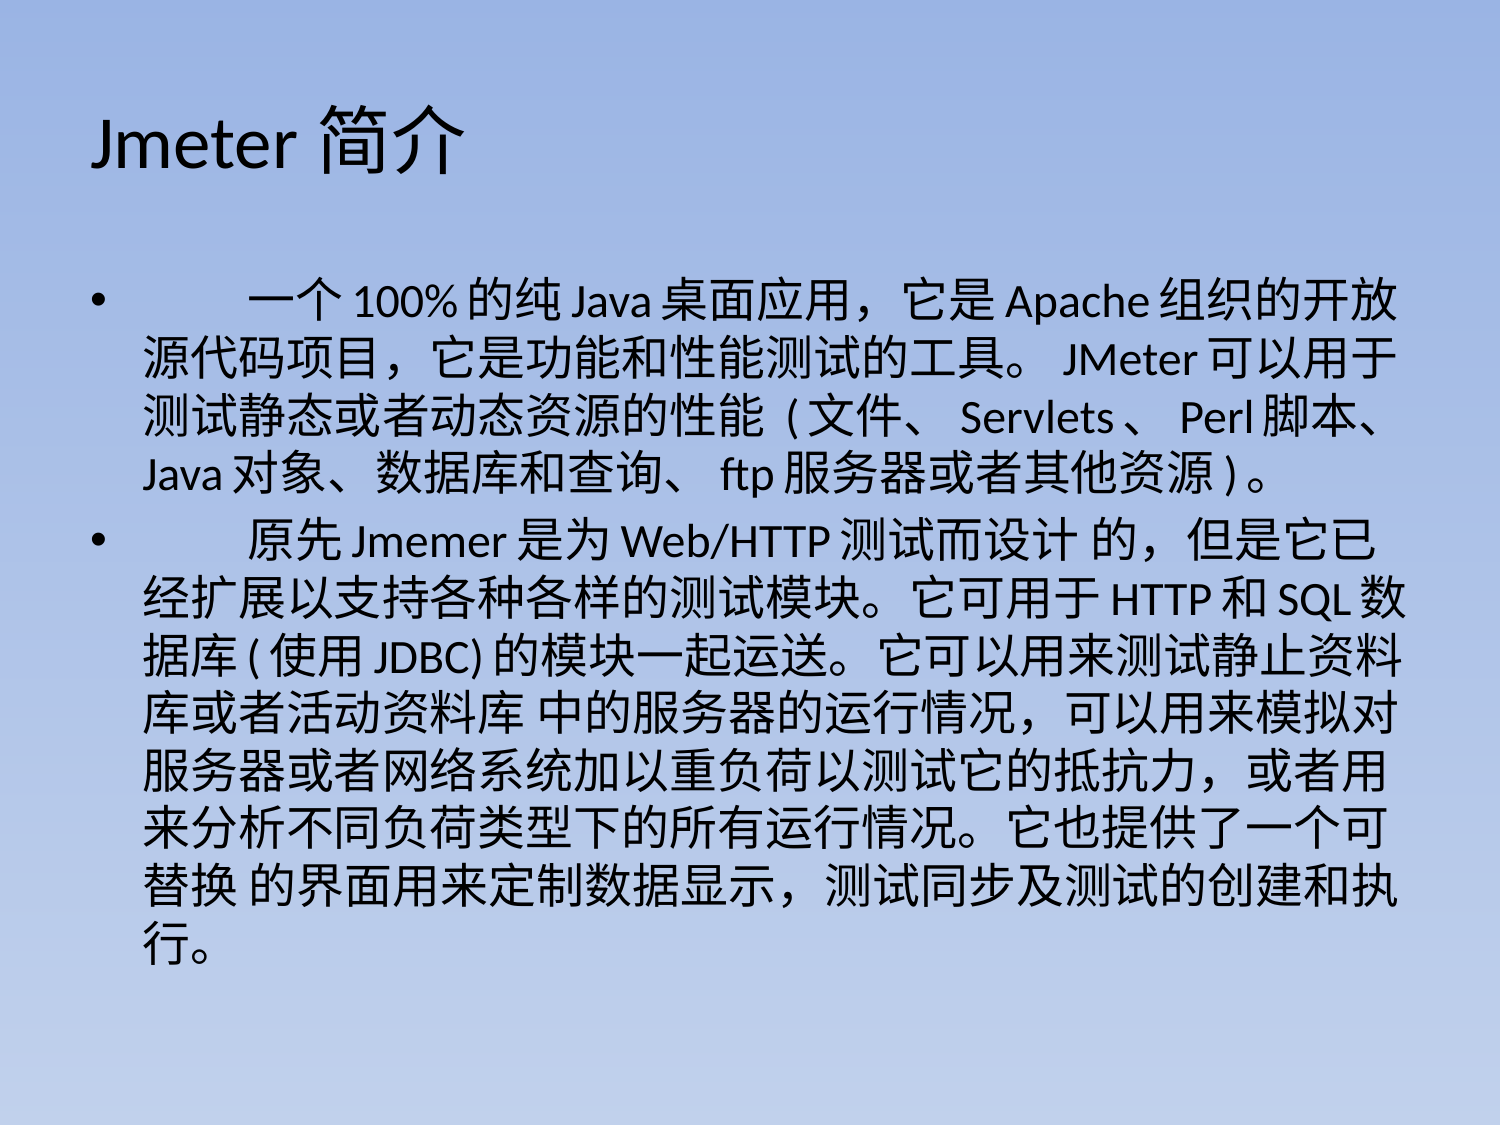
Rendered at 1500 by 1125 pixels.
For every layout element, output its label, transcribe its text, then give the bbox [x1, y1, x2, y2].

title Jmeter简介 [75, 45, 1425, 233]
list 一个100%的纯Java桌面应用，它是Apache组织的开放源代码项目，它是功能和性能测试的工具。JMeter可以用于测试静态或者动态资源的性能 (文件、Servlets、Perl脚本、Java对象、数据库和查询、ftp服务器或者其他资源)。 原先Jmemer是为Web/HTTP测试而设计 的，但是它已经扩展以支持各种各样的测试模块。它可用于HTTP和SQL数据库(使用JDBC)的模块一起运送。它可以用来测试静止资料库或者活动资料库 中的服务器的运行情况，可以用来模拟对服务器或者网络系统加以重负荷以测试它的抵抗力，或者用来分析不同负荷类型下的所有运行情况。它也提供了一个可替换 的界面用来定制数据显示，测试同步及测试的创建和执行。 [75, 262, 1425, 1005]
